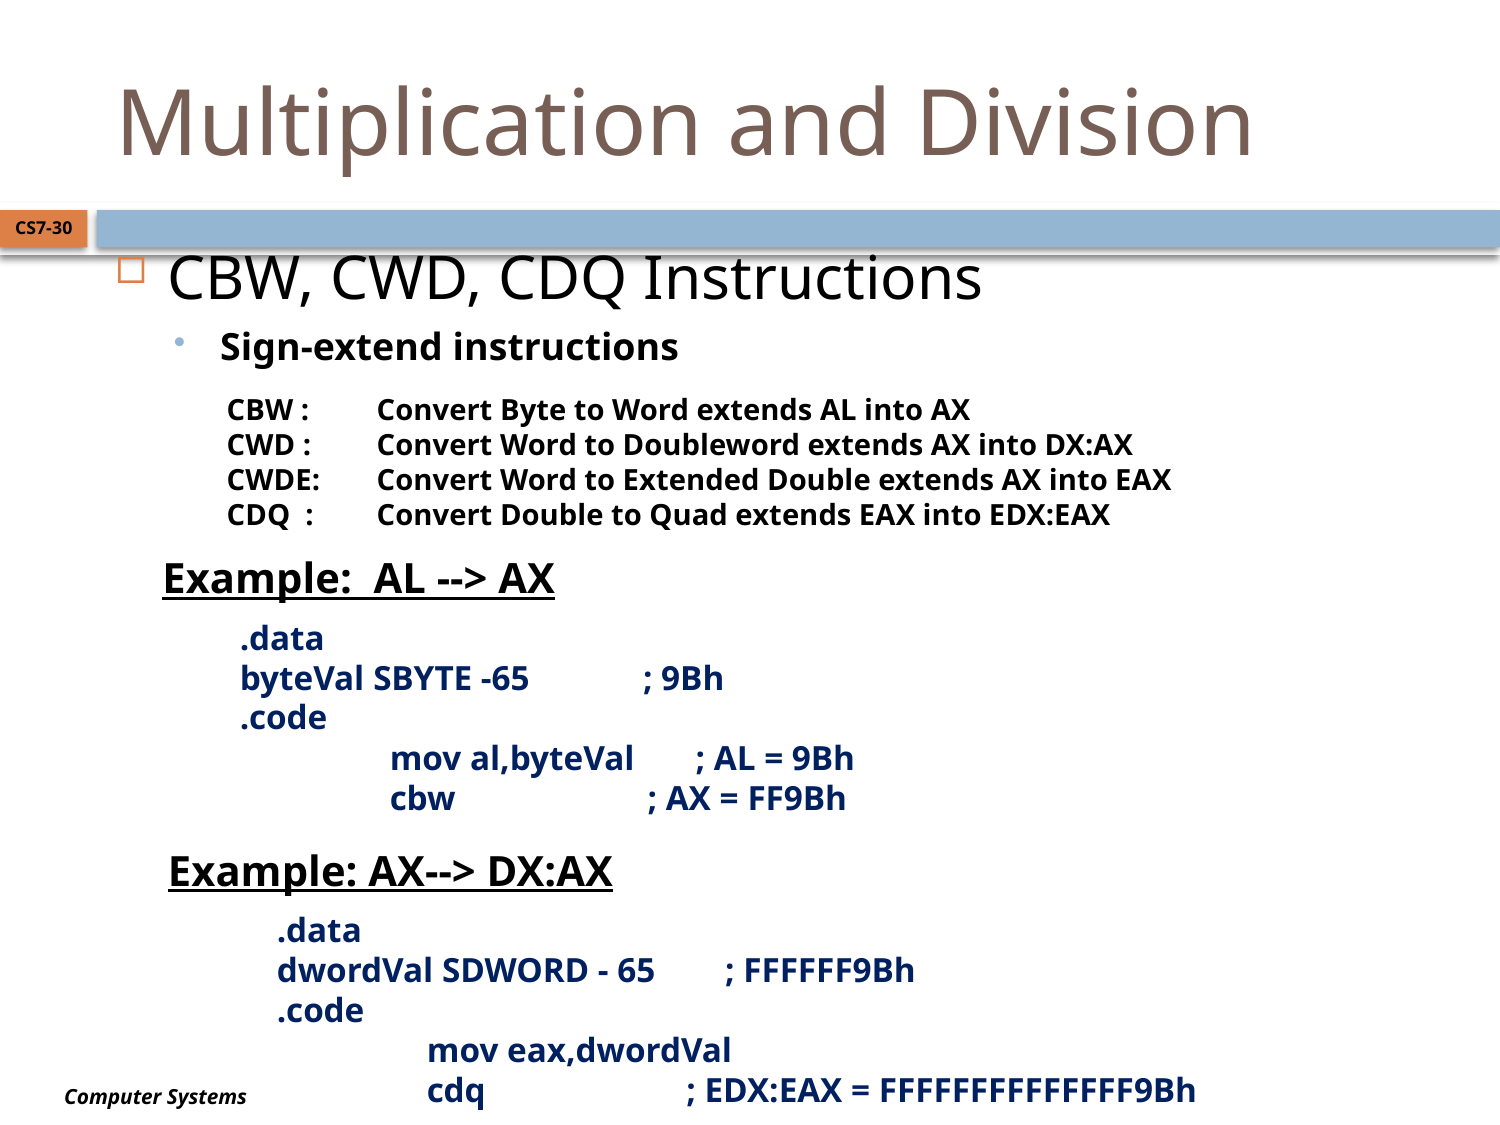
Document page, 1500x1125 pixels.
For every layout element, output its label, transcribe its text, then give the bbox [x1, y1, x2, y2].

slide_number CS7-30 [0, 208, 88, 249]
text_box Example: AX--> DX:AX [153, 836, 629, 902]
list CBW, CWD, CDQ Instructions Sign-extend instructions [100, 231, 1438, 970]
text_box .data dwordVal SDWORD - 65 ; FFFFFF9Bh .code mov eax,dwordVal cdq ; EDX:EAX = FFFFFFFFFFFFFF9Bh [262, 902, 1214, 1117]
text_box Example: AL --> AX [147, 544, 1365, 610]
text_box CBW : Convert Byte to Word extends AL into AX CWD : Convert Word to Doubleword extends AX into DX:AX CWDE: Convert Word to Extended Double extends AX into EAX CDQ : Convert Double to Quad extends EAX into EDX:EAX [211, 384, 1187, 539]
title Multiplication and Division [100, 37, 1438, 200]
text_box .data byteVal SBYTE -65 ; 9Bh .code mov al,byteVal ; AL = 9Bh cbw ; AX = FF9Bh [225, 609, 928, 824]
